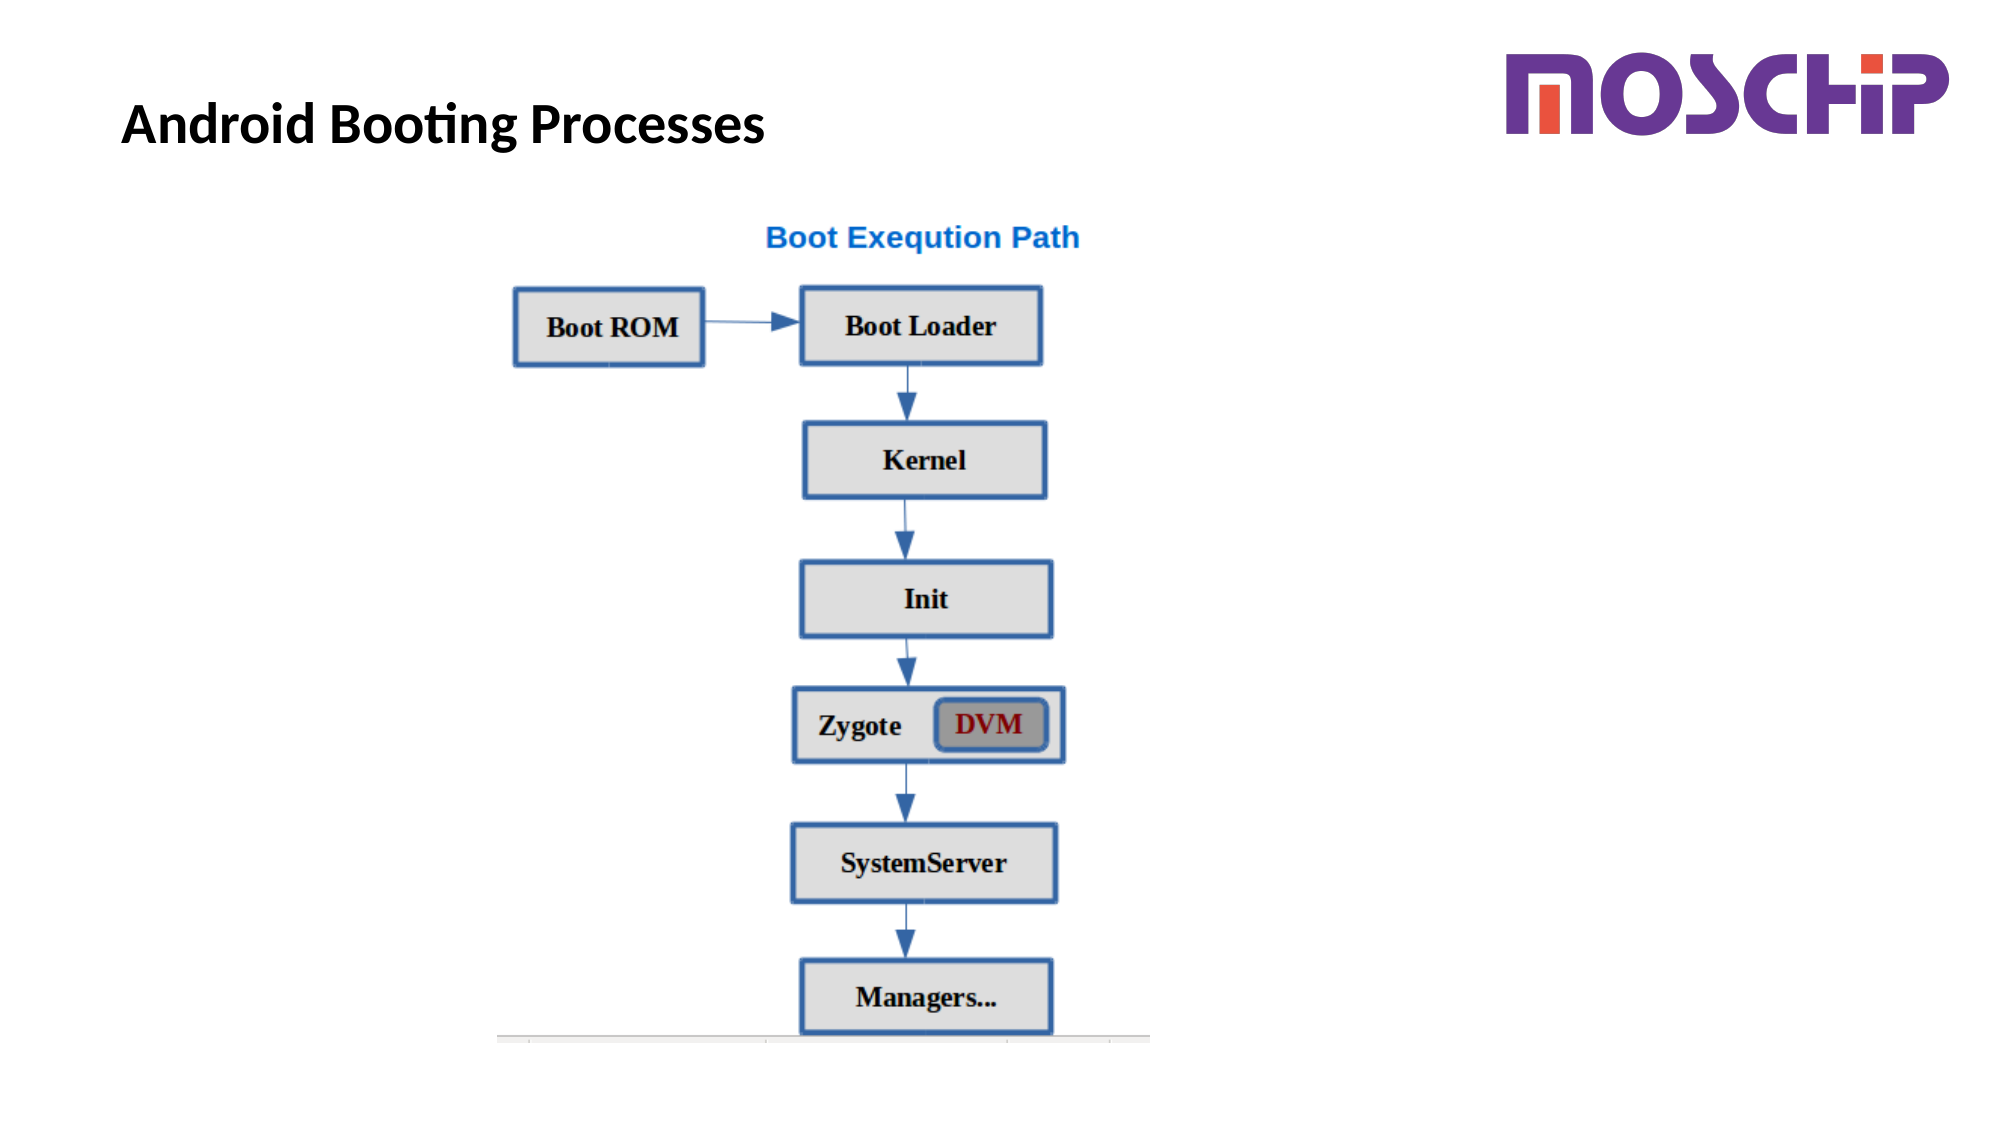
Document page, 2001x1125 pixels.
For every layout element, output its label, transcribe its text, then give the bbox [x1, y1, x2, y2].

text_box Android Booting Processes [107, 77, 1107, 163]
picture [497, 221, 1150, 1043]
picture [1492, 39, 1962, 150]
